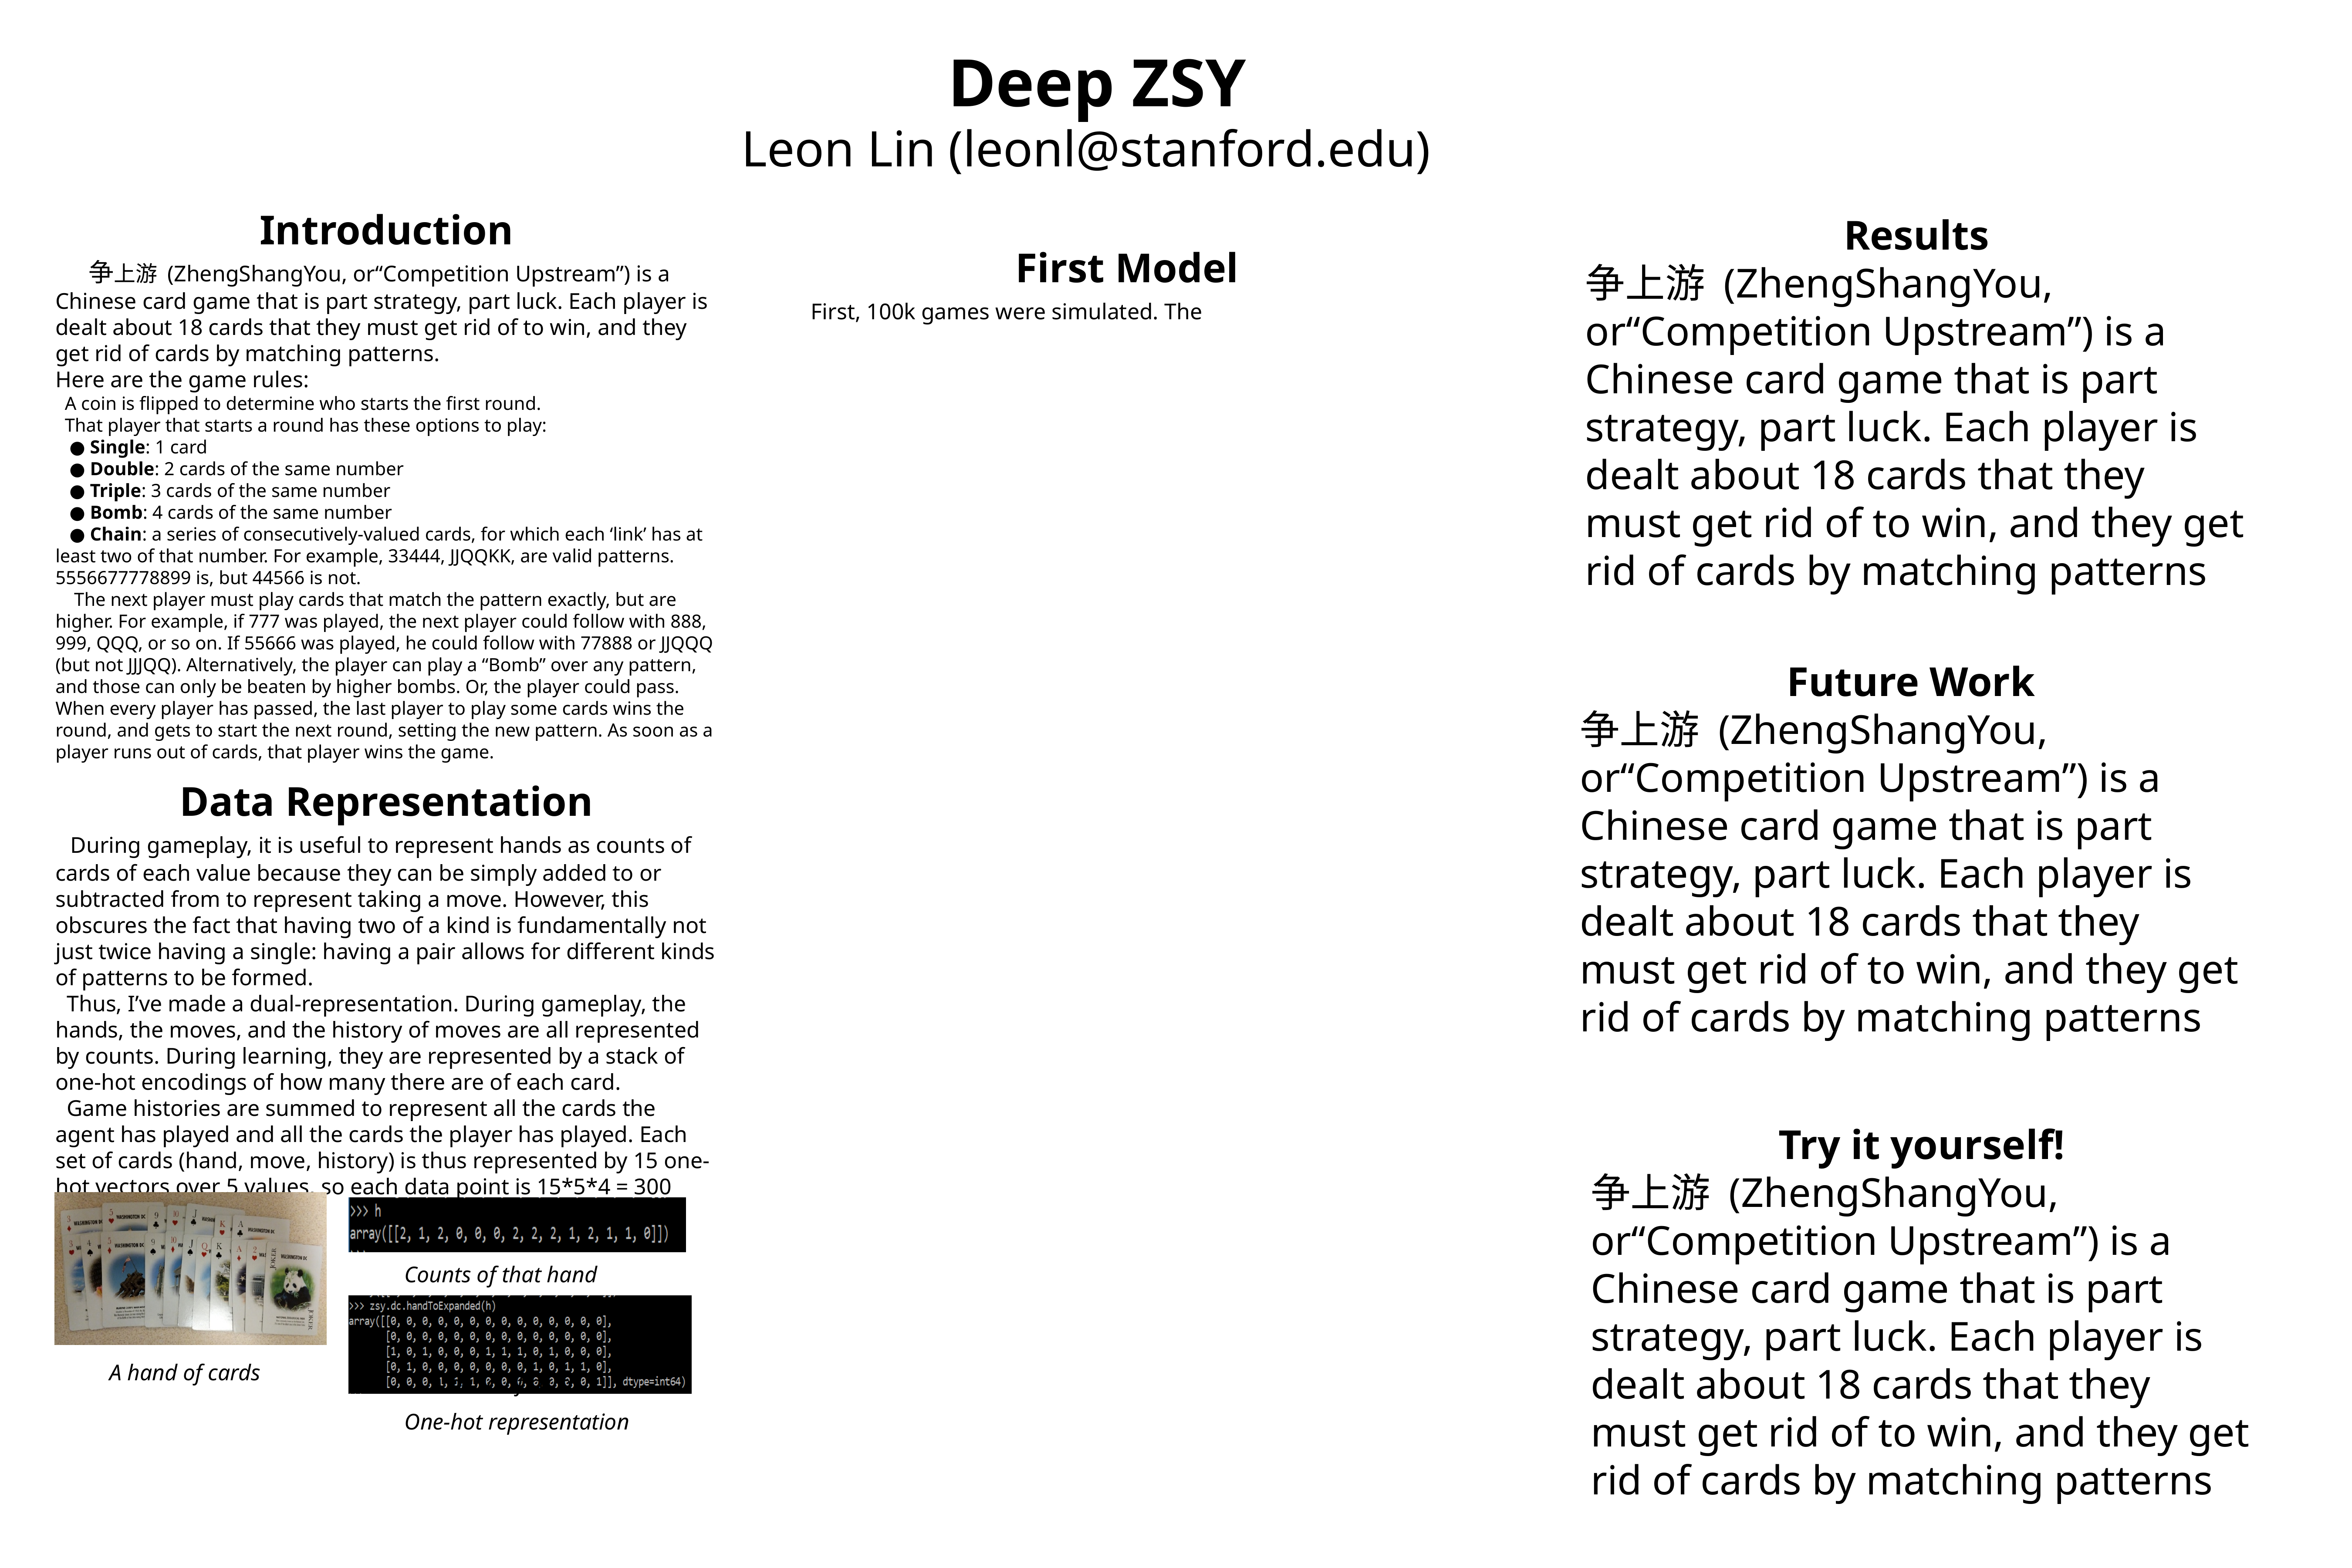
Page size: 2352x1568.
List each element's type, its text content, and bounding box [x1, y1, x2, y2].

text_box Introduction 争上游 (ZhengShangYou, or“Competition Upstream”) is a Chinese card game that is part strategy, part luck. Each player is dealt about 18 cards that they must get rid of to win, and they get rid of cards by matching patterns. Here are the game rules: A coin is flipped to determine who starts the first round. That player that starts a round has these options to play: ● Single: 1 card ● Double: 2 cards of the same number ● Triple: 3 cards of the same number ● Bomb: 4 cards of the same number ● Chain: a series of consecutively-valued cards, for which each ‘link’ has at least two of that number. For example, 33444, JJQQKK, are valid patterns. 5556677778899 is, but 44566 is not. The next player must play cards that match the pattern exactly, but are higher. For example, if 777 was played, the next player could follow with 888, 999, QQQ, or so on. If 55666 was played, he could follow with 77888 or JJQQQ (but not JJJQQ). Alternatively, the player can play a “Bomb” over any pattern, and those can only be beaten by higher bombs. Or, the player could pass. When every player has passed, the last player to play some cards wins the round, and gets to start the next round, setting the new pattern. As soon as a player runs out of cards, that player wins the game. [49, 201, 724, 773]
picture [348, 1295, 692, 1394]
text_box Data Representation During gameplay, it is useful to represent hands as counts of cards of each value because they can be simply added to or subtracted from to represent taking a move. However, this obscures the fact that having two of a kind is fundamentally not just twice having a single: having a pair allows for different kinds of patterns to be formed. Thus, I’ve made a dual-representation. During gameplay, the hands, the moves, and the history of moves are all represented by counts. During learning, they are represented by a stack of one-hot encodings of how many there are of each card. Game histories are summed to represent all the cards the agent has played and all the cards the player has played. Each set of cards (hand, move, history) is thus represented by 15 one-hot vectors over 5 values, so each data point is 15*5*4 = 300 dimensional. [49, 773, 724, 1228]
picture [348, 1197, 686, 1253]
text_box Leon Lin (leonl@stanford.edu) [653, 114, 1519, 180]
text_box A hand of cards [38, 1355, 332, 1389]
text_box Future Work 争上游 (ZhengShangYou, or“Competition Upstream”) is a Chinese card game that is part strategy, part luck. Each player is dealt about 18 cards that they must get rid of to win, and they get rid of cards by matching patterns [1573, 653, 2249, 1043]
text_box Deep ZSY [664, 38, 1530, 123]
text_box A hand of cards [316, 1366, 697, 1399]
text_box First Model First, 100k games were simulated. The [789, 239, 1465, 329]
text_box One-hot representation [370, 1404, 664, 1437]
text_box Try it yourself! 争上游 (ZhengShangYou, or“Competition Upstream”) is a Chinese card game that is part strategy, part luck. Each player is dealt about 18 cards that they must get rid of to win, and they get rid of cards by matching patterns [1584, 1116, 2260, 1506]
picture [54, 1192, 327, 1345]
text_box Counts of that hand [354, 1257, 648, 1291]
text_box Results 争上游 (ZhengShangYou, or“Competition Upstream”) is a Chinese card game that is part strategy, part luck. Each player is dealt about 18 cards that they must get rid of to win, and they get rid of cards by matching patterns [1578, 206, 2254, 597]
